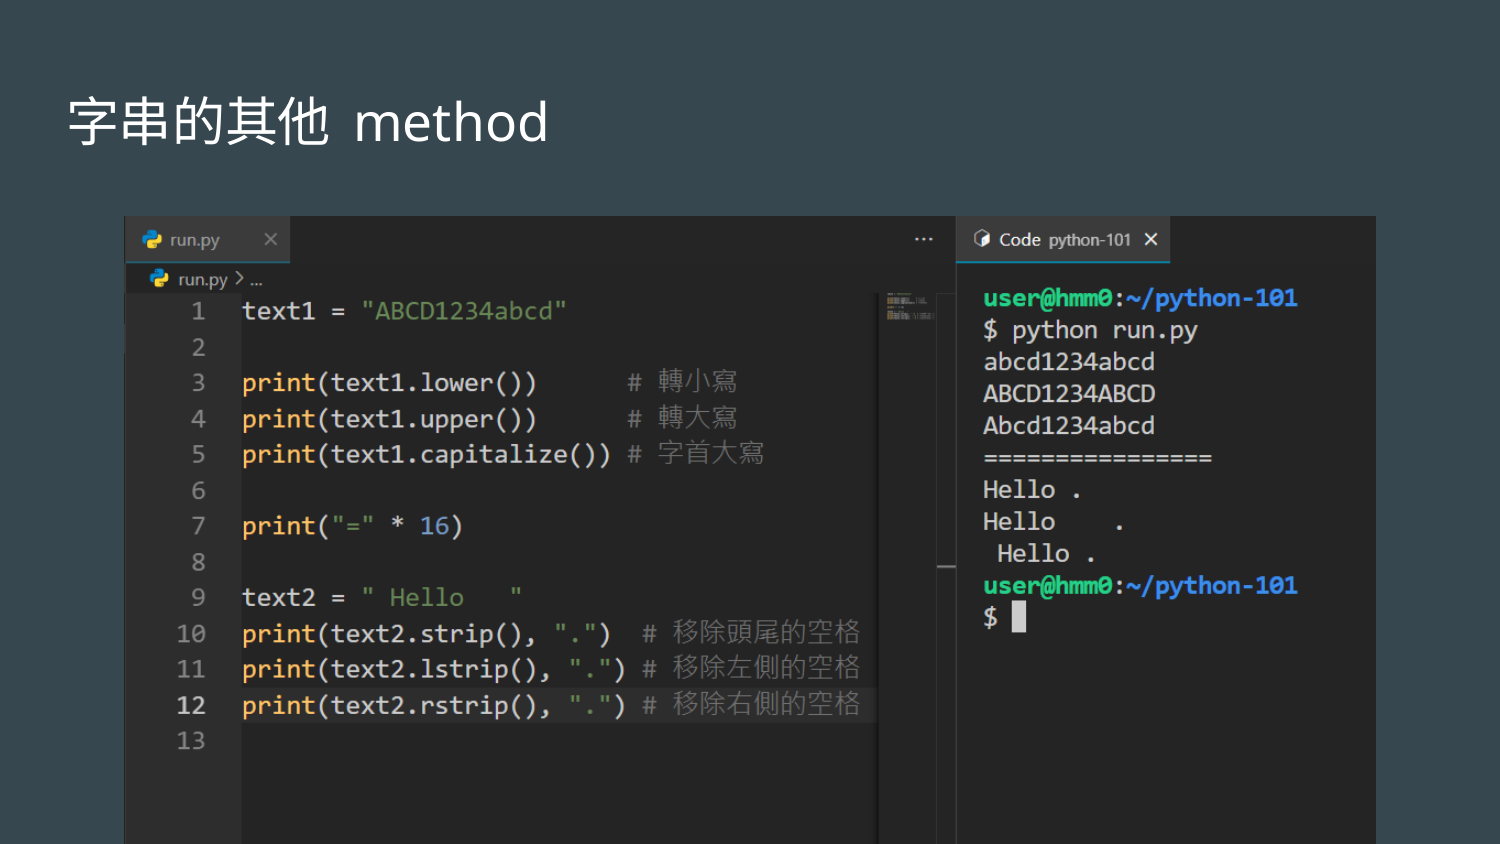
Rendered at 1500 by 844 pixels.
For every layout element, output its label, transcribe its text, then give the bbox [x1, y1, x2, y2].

picture [123, 216, 1376, 844]
title 字串的其他 method [51, 72, 1449, 167]
